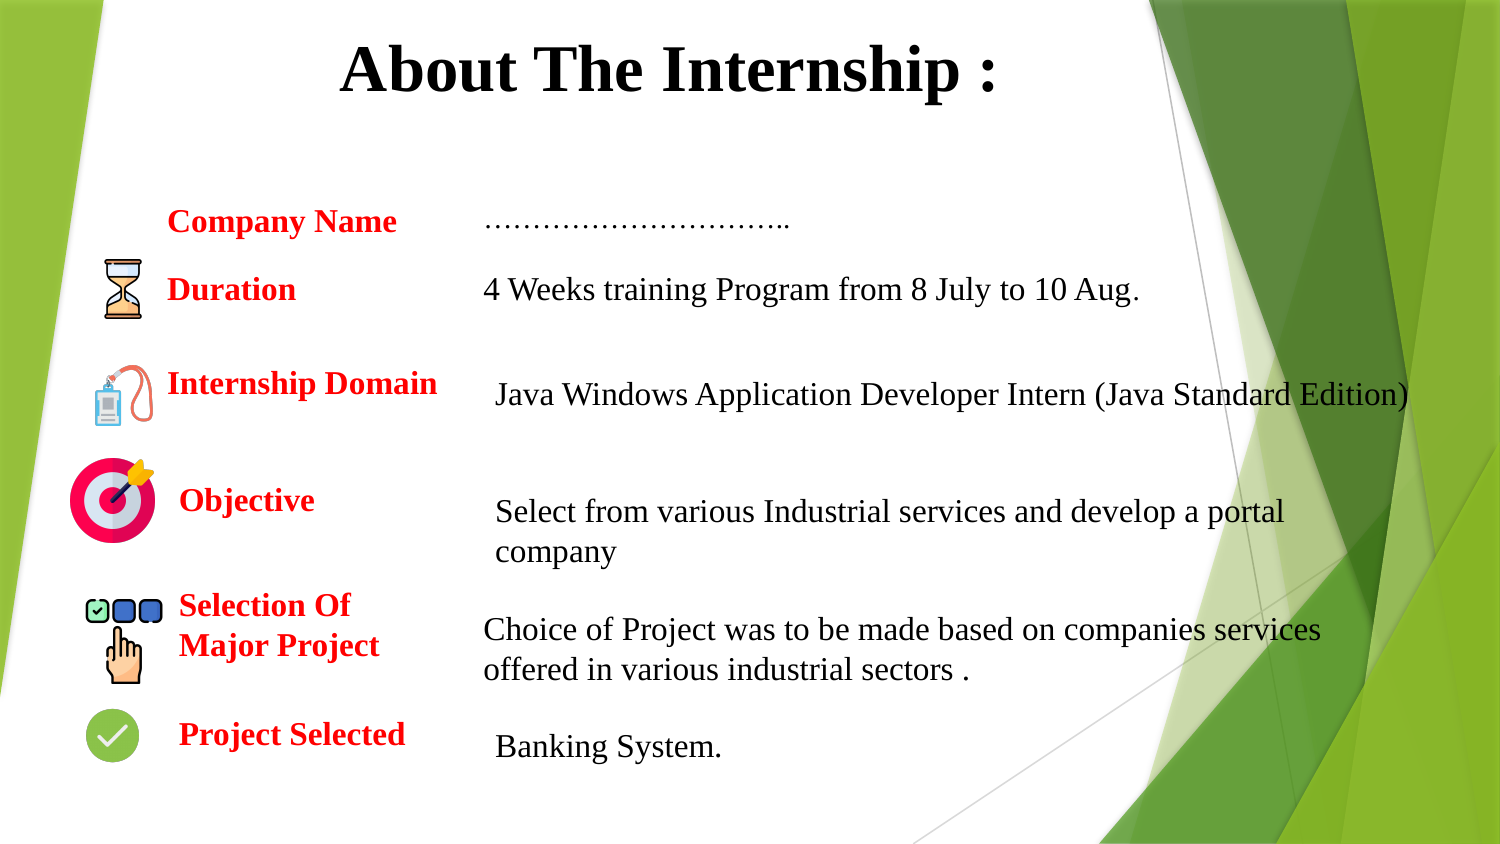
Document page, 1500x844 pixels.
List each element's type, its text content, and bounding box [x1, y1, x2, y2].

text_box About The Internship : [82, 9, 1259, 116]
text_box Banking System. [480, 716, 1430, 772]
text_box Internship Domain [152, 353, 457, 444]
picture [93, 364, 155, 427]
text_box Select from various Industrial services and develop a portal company [480, 482, 1430, 577]
text_box 4 Weeks training Program from 8 July to 10 Aug. [468, 259, 1418, 315]
text_box Company Name [152, 192, 457, 247]
text_box Duration [153, 259, 340, 315]
text_box Choice of Project was to be made based on companies services offered in various industrial sectors . [468, 599, 1418, 695]
picture [81, 599, 167, 684]
text_box Project Selected [164, 705, 446, 760]
text_box Java Windows Application Developer Intern (Java Standard Edition) [480, 365, 1430, 420]
picture [69, 458, 155, 544]
picture [93, 259, 153, 319]
text_box Selection Of Major Project [164, 576, 446, 671]
text_box Objective [164, 470, 352, 526]
picture [81, 704, 143, 766]
text_box ………………………….. [468, 192, 1418, 242]
